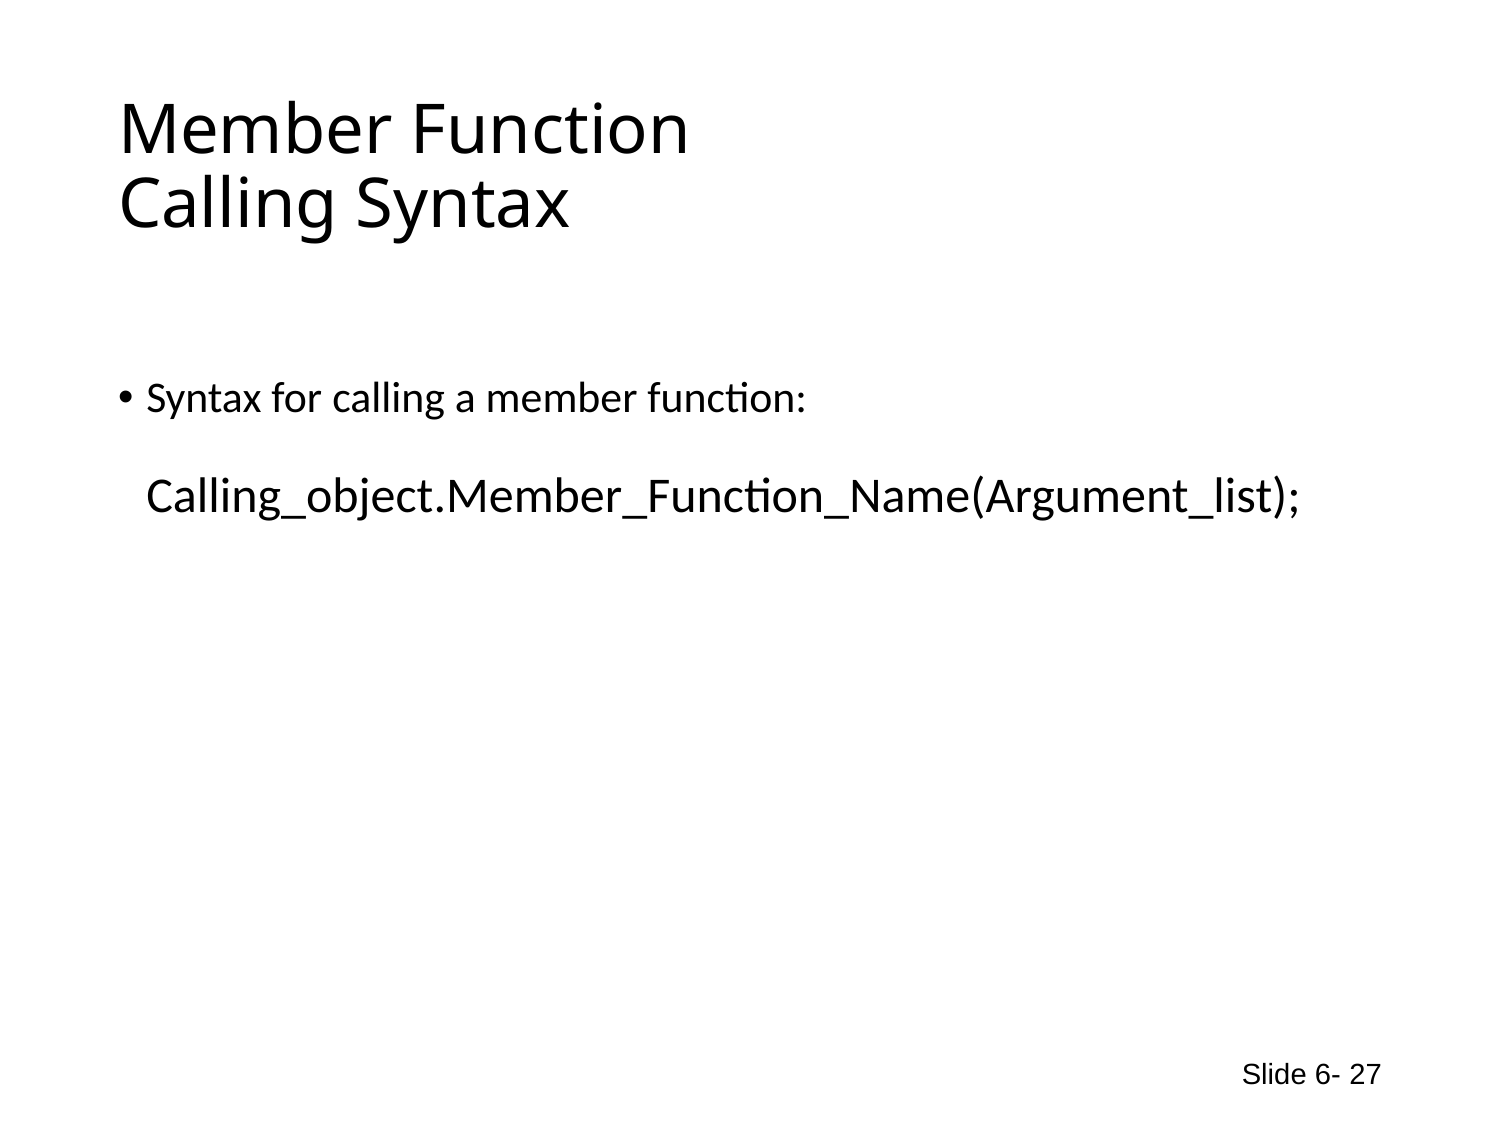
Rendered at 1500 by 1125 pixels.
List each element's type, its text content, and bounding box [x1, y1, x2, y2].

slide_number Slide 6- 27 [1059, 1042, 1397, 1103]
list Syntax for calling a member function: Calling_object.Member_Function_Name(Argument_list); [103, 299, 1397, 575]
title Member Function Calling Syntax [103, 59, 1397, 278]
